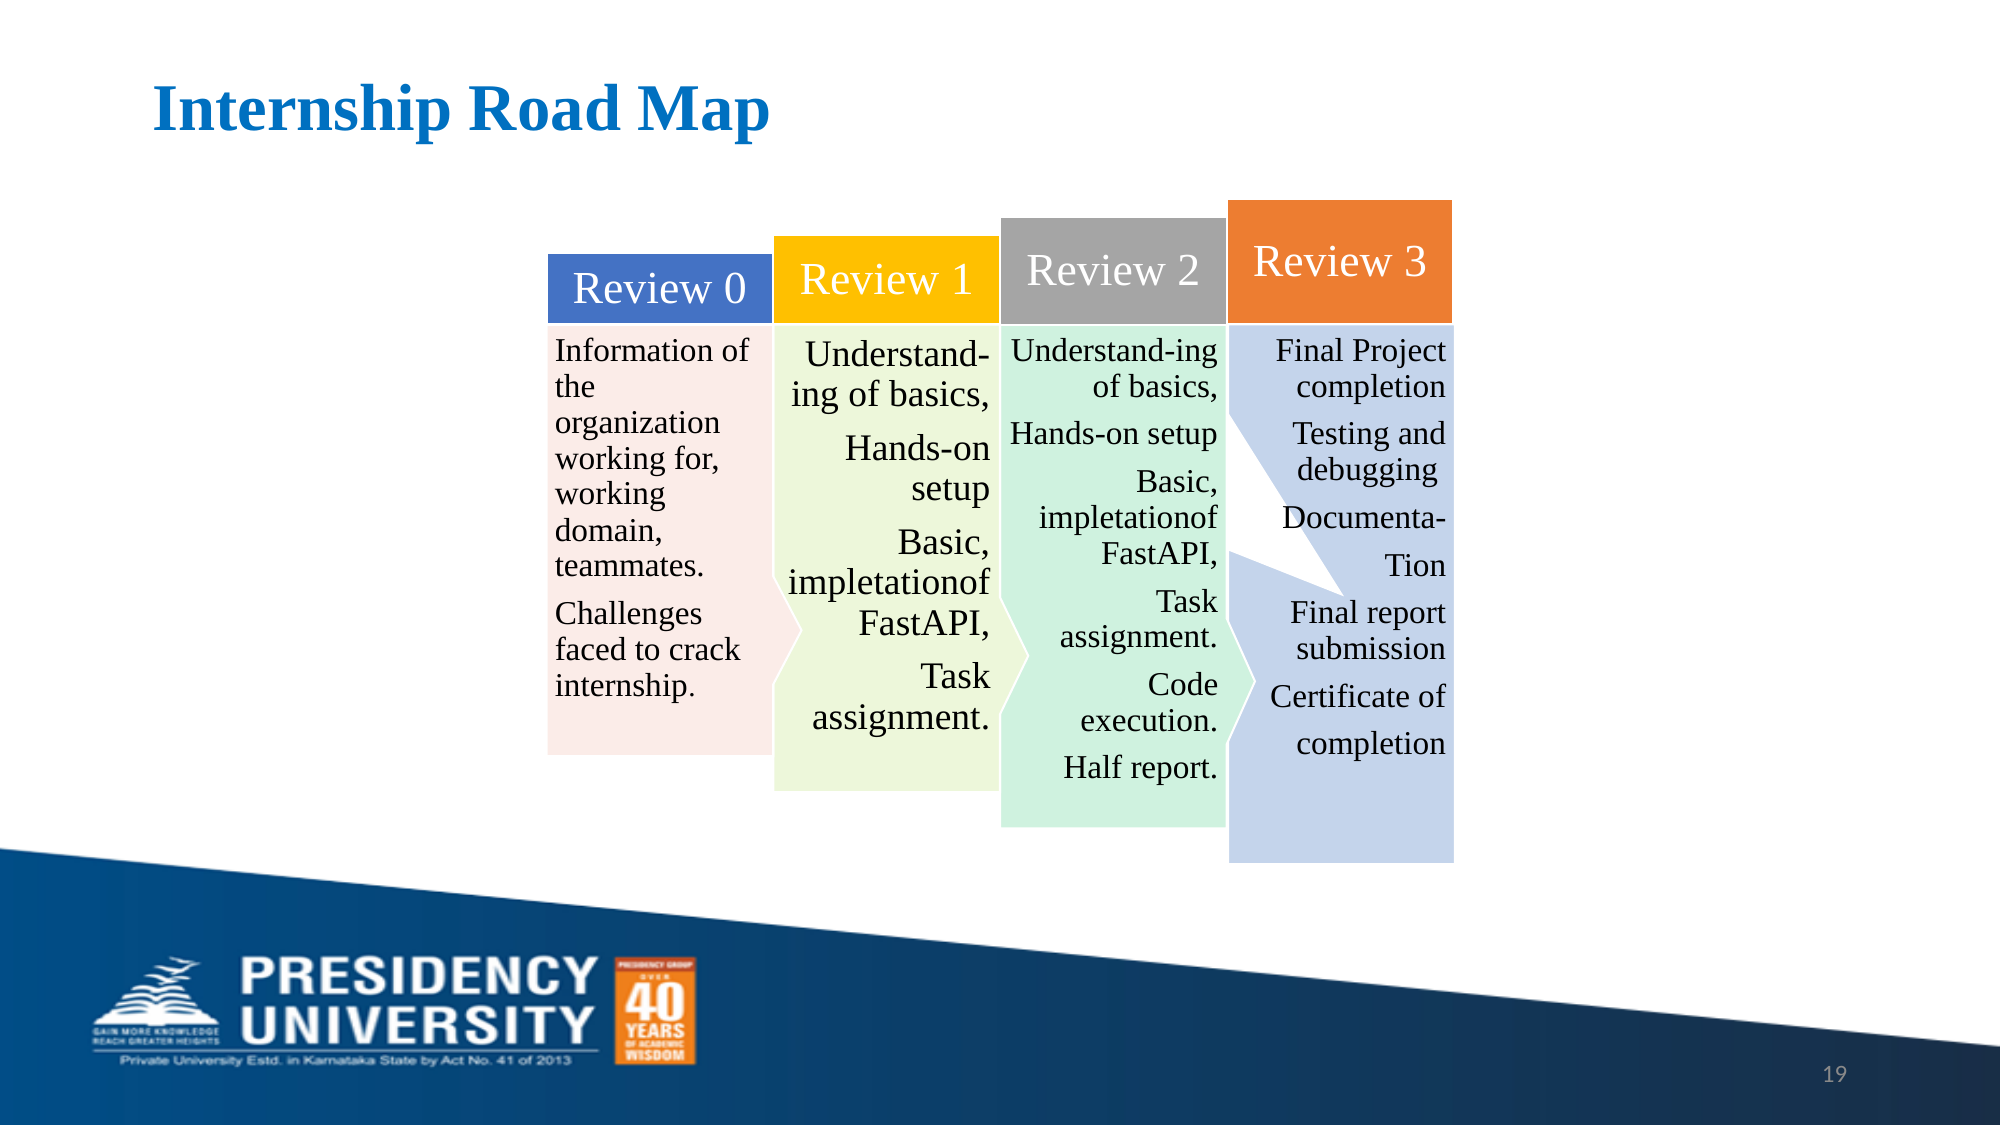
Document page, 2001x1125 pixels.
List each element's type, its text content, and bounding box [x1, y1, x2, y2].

picture [0, 845, 2000, 1125]
slide_number 19 [1412, 1042, 1863, 1103]
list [137, 198, 1863, 865]
title Internship Road Map [137, 59, 1863, 158]
